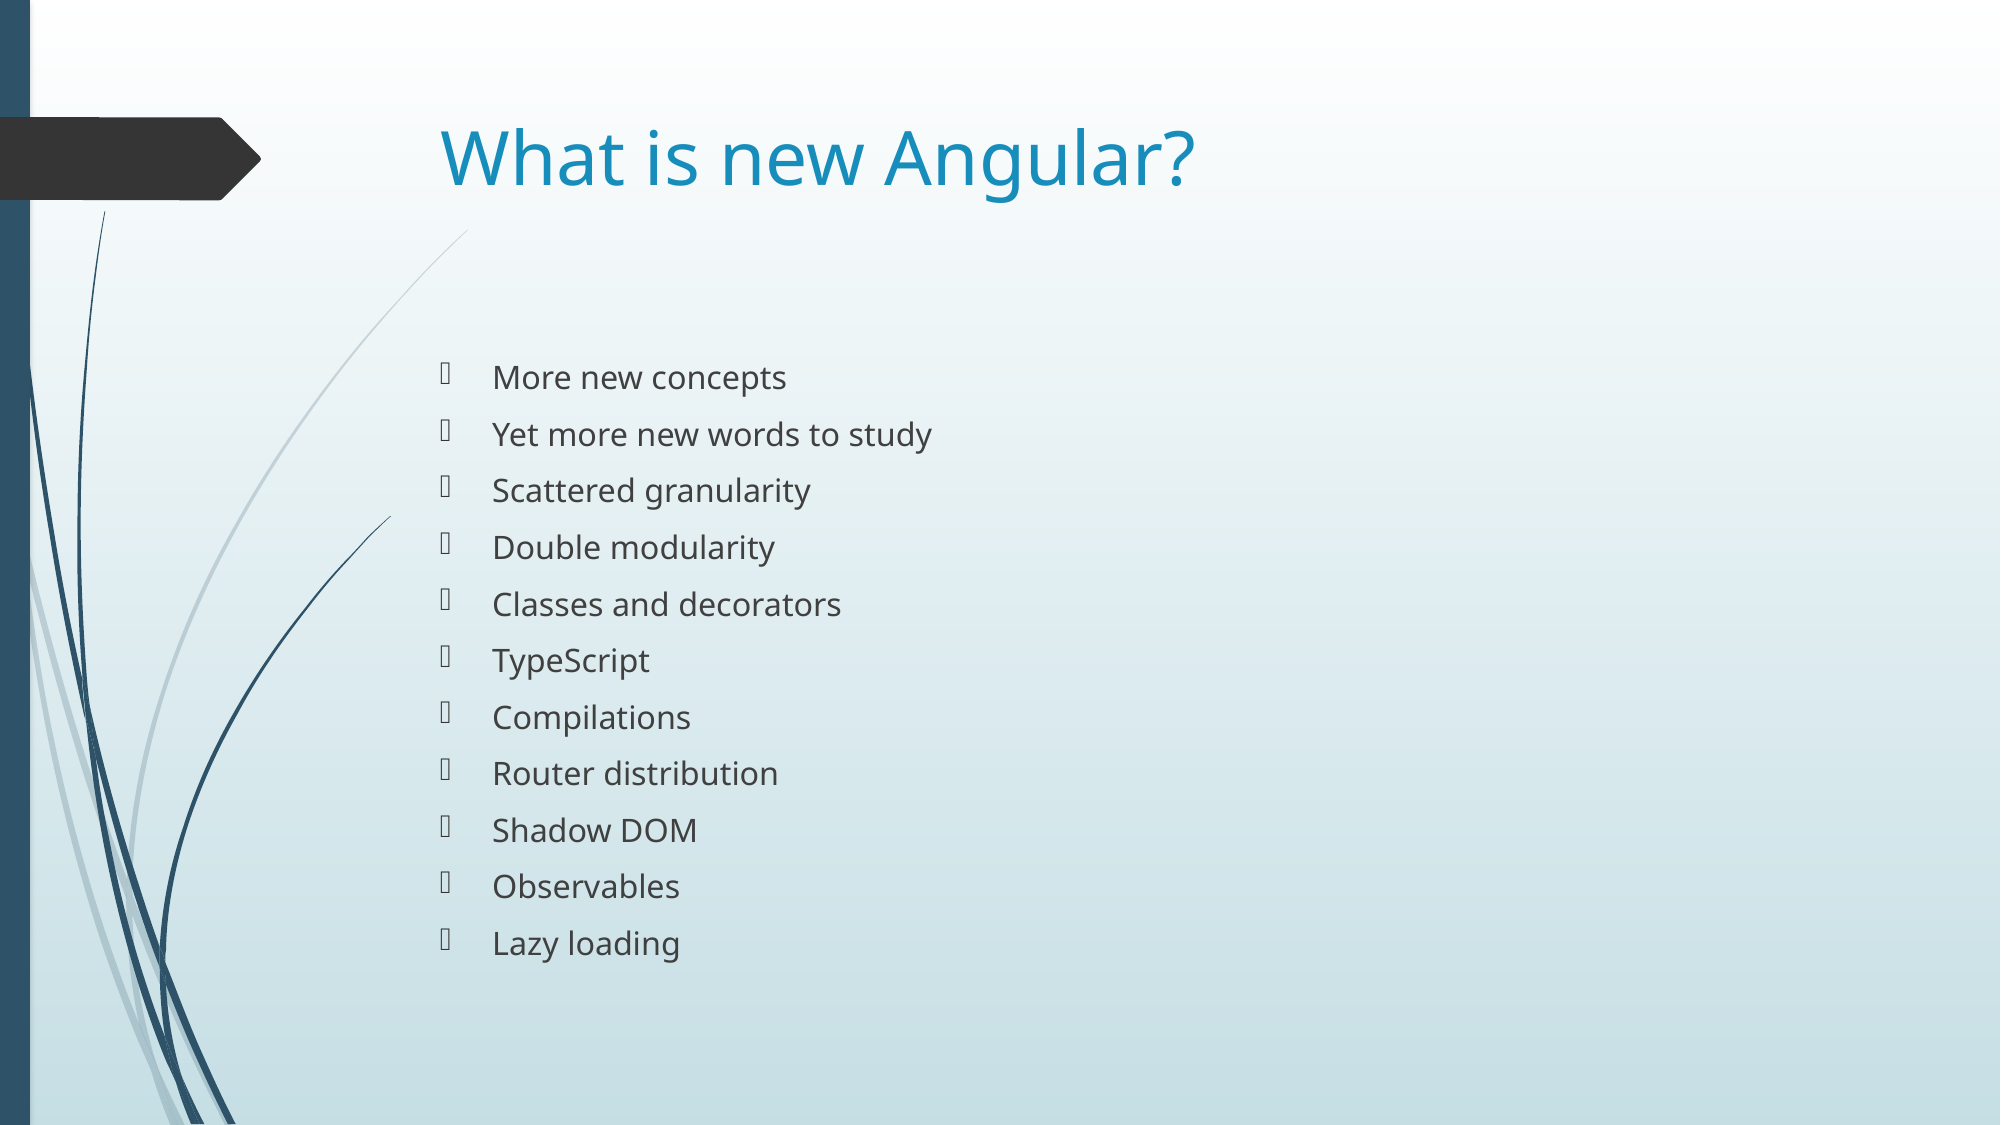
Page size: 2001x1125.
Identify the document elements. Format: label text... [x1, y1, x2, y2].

list More new concepts Yet more new words to study Scattered granularity Double modularity Classes and decorators TypeScript Compilations Router distribution Shadow DOM Observables Lazy loading [424, 350, 1888, 970]
title What is new Angular? [425, 102, 1888, 313]
